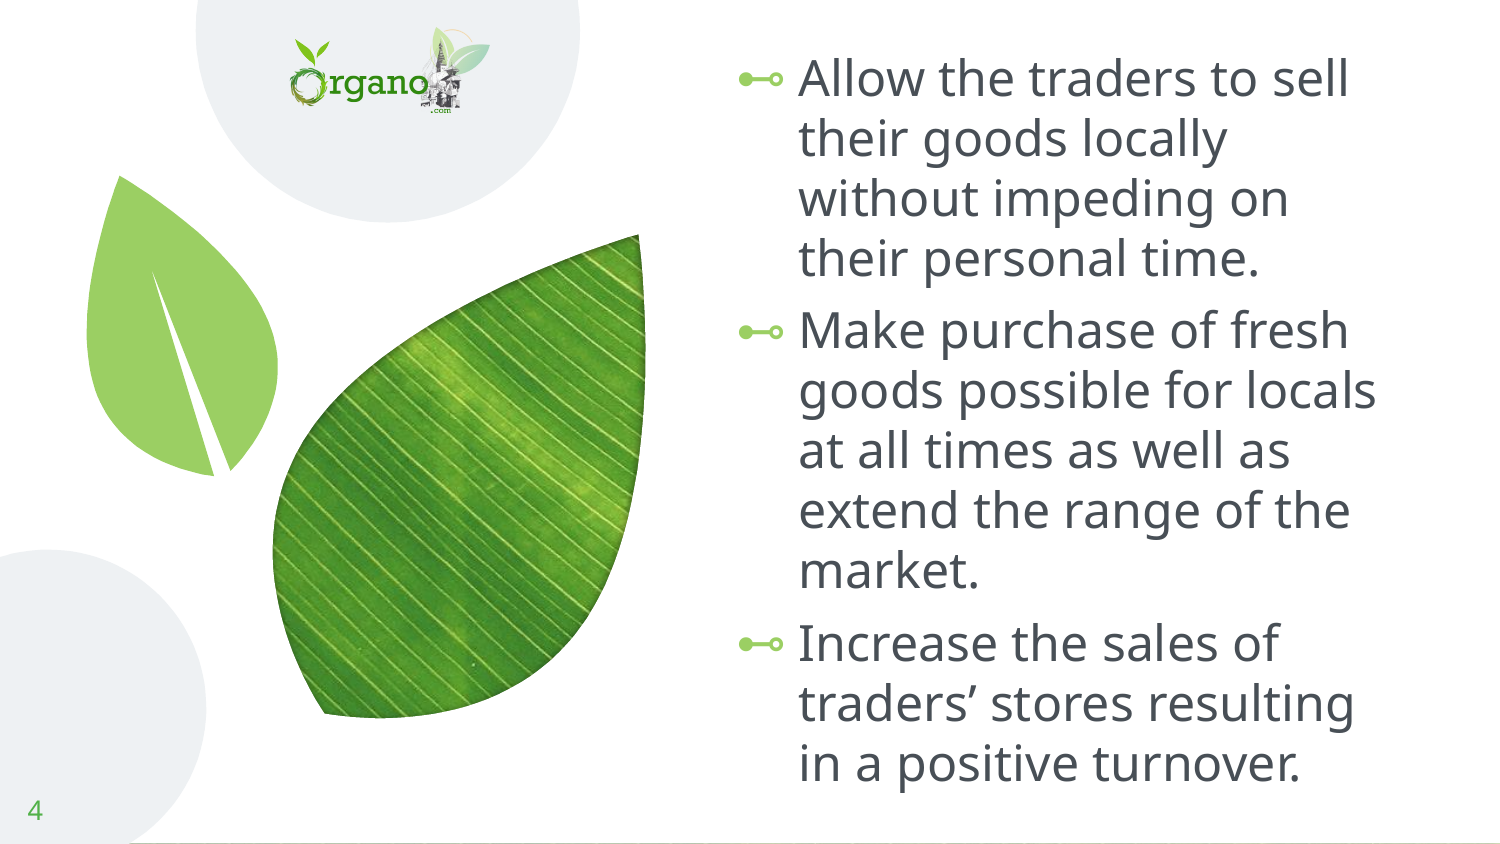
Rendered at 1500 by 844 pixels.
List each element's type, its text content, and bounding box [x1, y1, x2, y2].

list Allow the traders to sell their goods locally without impeding on their personal time. Make purchase of fresh goods possible for locals at all times as well as extend the range of the market. Increase the sales of traders’ stores resulting in a positive turnover. [708, 31, 1425, 780]
slide_number 4 [12, 779, 103, 844]
picture [254, 0, 526, 181]
picture [273, 235, 645, 718]
